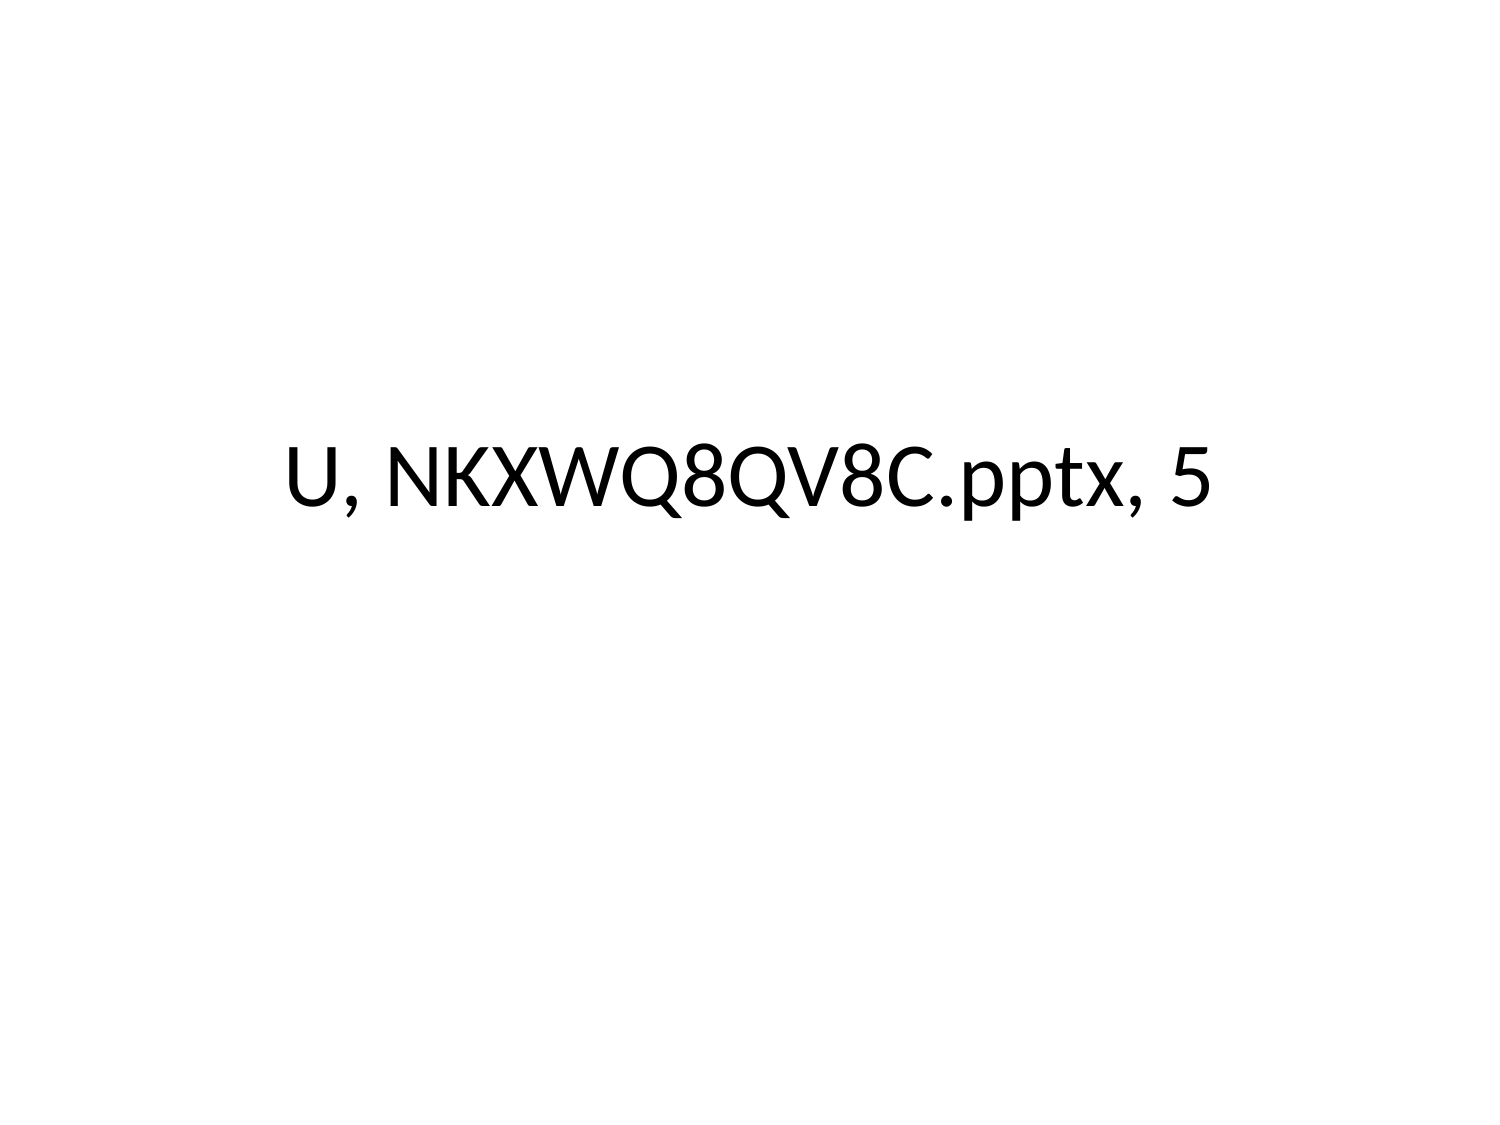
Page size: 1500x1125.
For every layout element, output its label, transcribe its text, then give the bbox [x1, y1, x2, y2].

title U, NKXWQ8QV8C.pptx, 5 [112, 349, 1388, 591]
